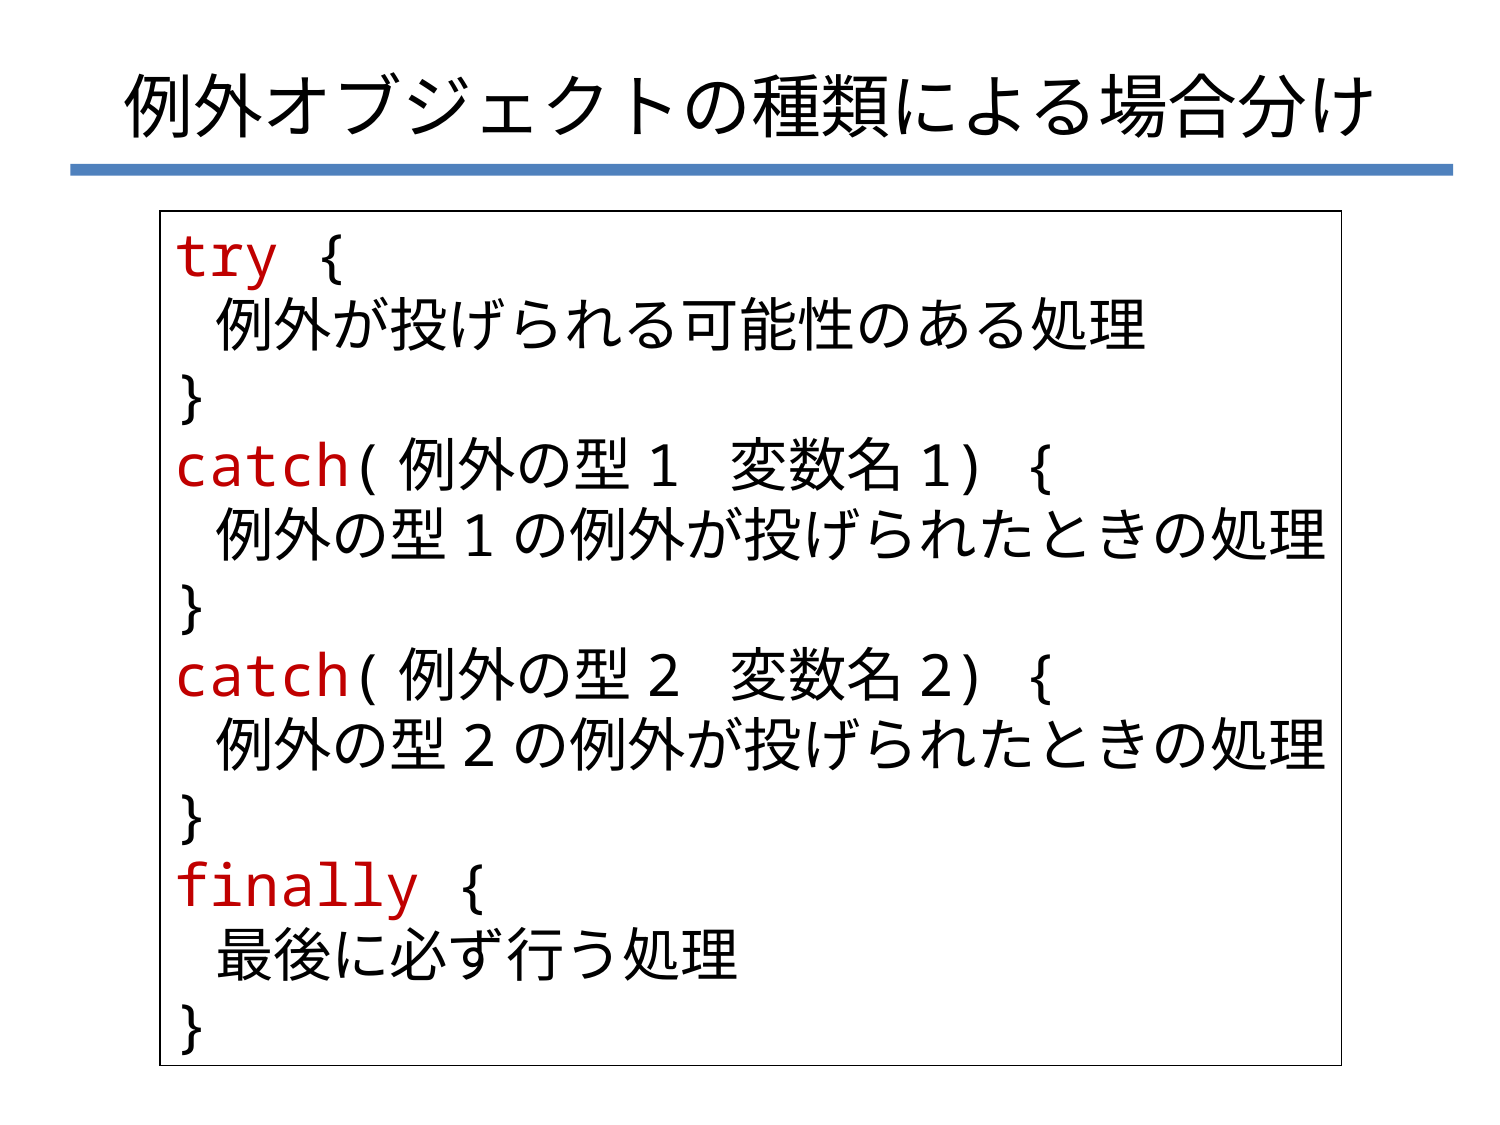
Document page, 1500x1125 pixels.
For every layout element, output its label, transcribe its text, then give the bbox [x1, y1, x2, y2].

title 例外オブジェクトの種類による場合分け [75, 45, 1425, 164]
text_box try { 例外が投げられる可能性のある処理 } catch(例外の型1 変数名1) { 例外の型1の例外が投げられたときの処理 } catch(例外の型2 変数名2) { 例外の型2の例外が投げられたときの処理 } finally { 最後に必ず行う処理 } [160, 210, 1342, 1066]
